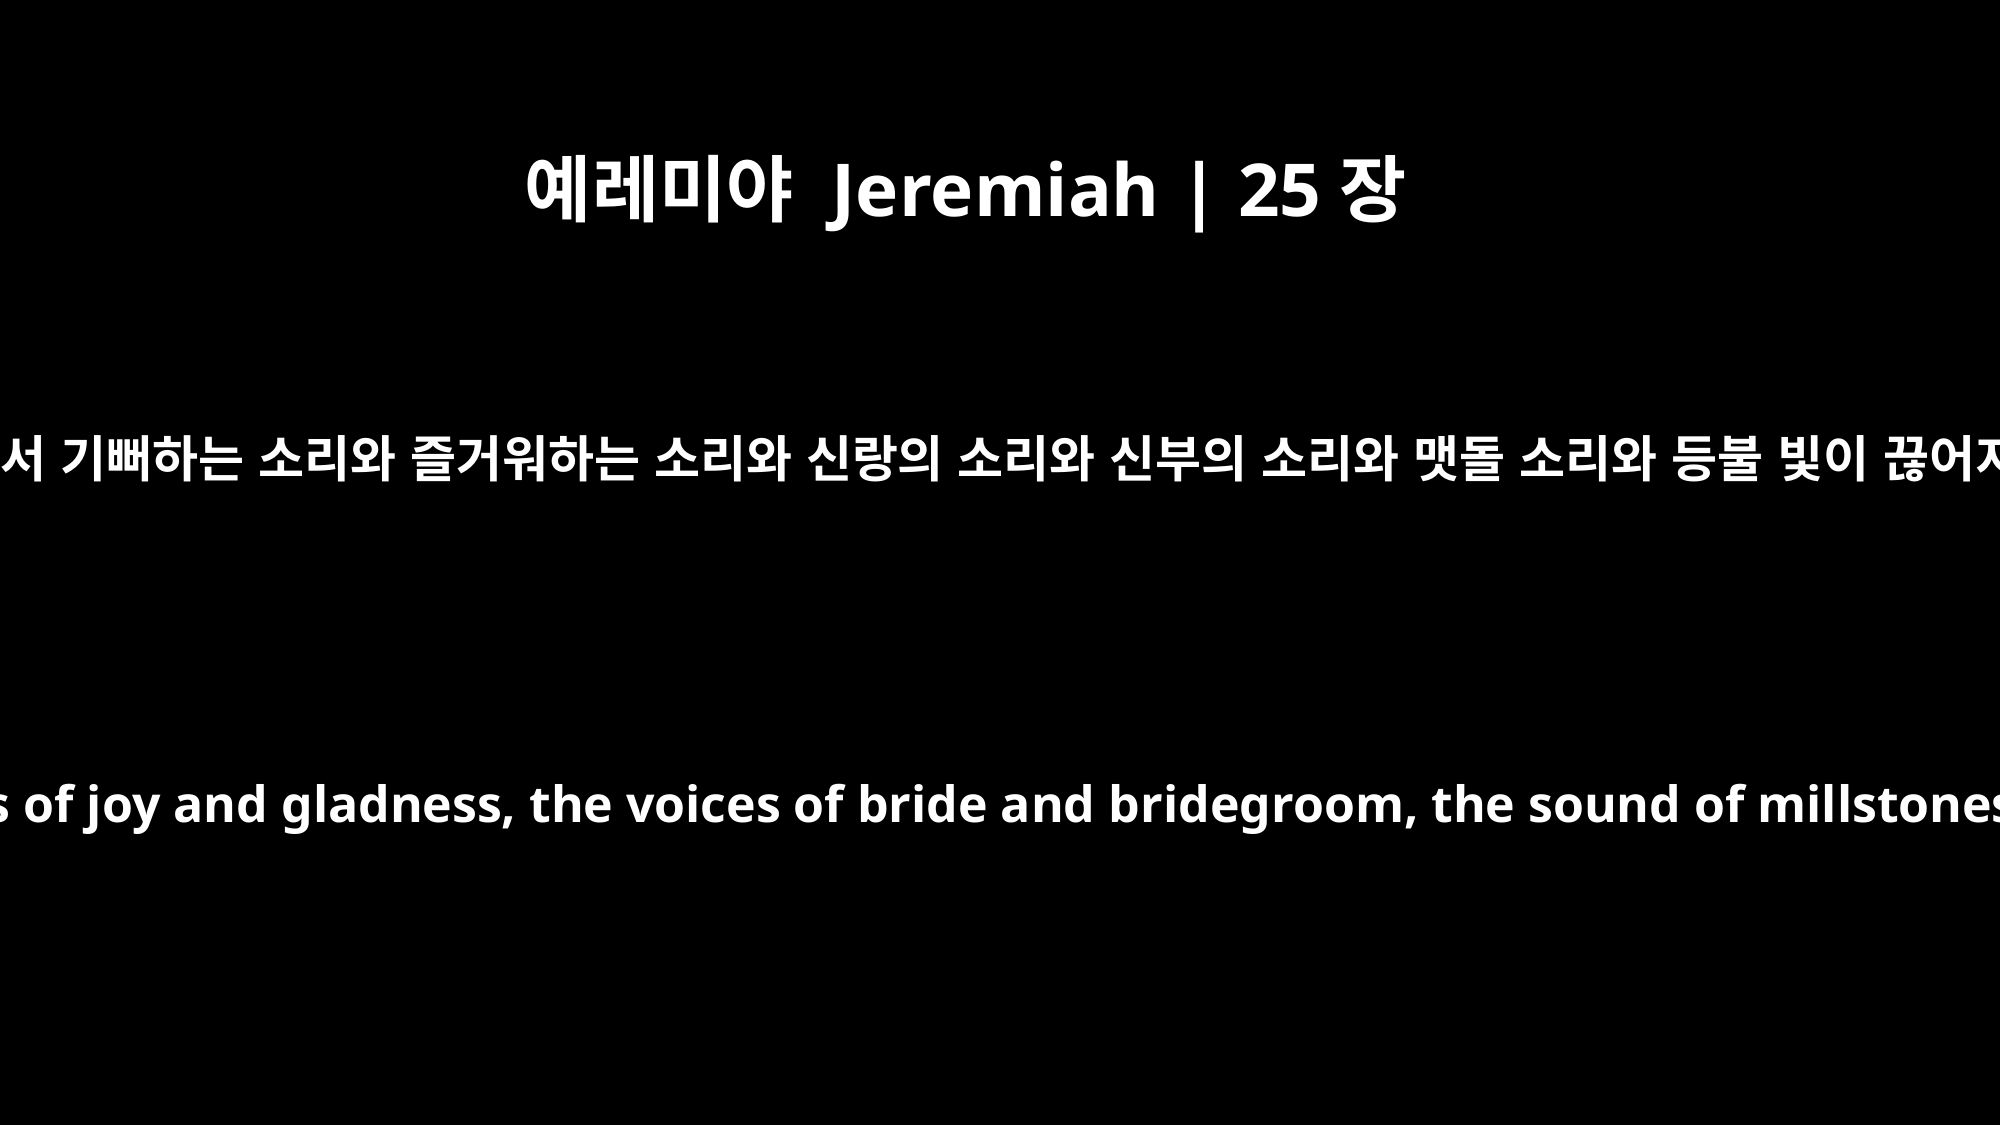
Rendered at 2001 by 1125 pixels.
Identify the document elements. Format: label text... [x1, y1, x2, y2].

text_box I will banish from them the sounds of joy and gladness, the voices of bride and bridegroom, the sound of millstones and the light of the lamp. [0, 764, 2000, 840]
text_box 예레미야 Jeremiah | 25장 [510, 136, 1422, 239]
text_box 10 내가 그들 중에서 기뻐하는 소리와 즐거워하는 소리와 신랑의 소리와 신부의 소리와 맷돌 소리와 등불 빛이 끊어지게 하리니 [0, 359, 2000, 495]
